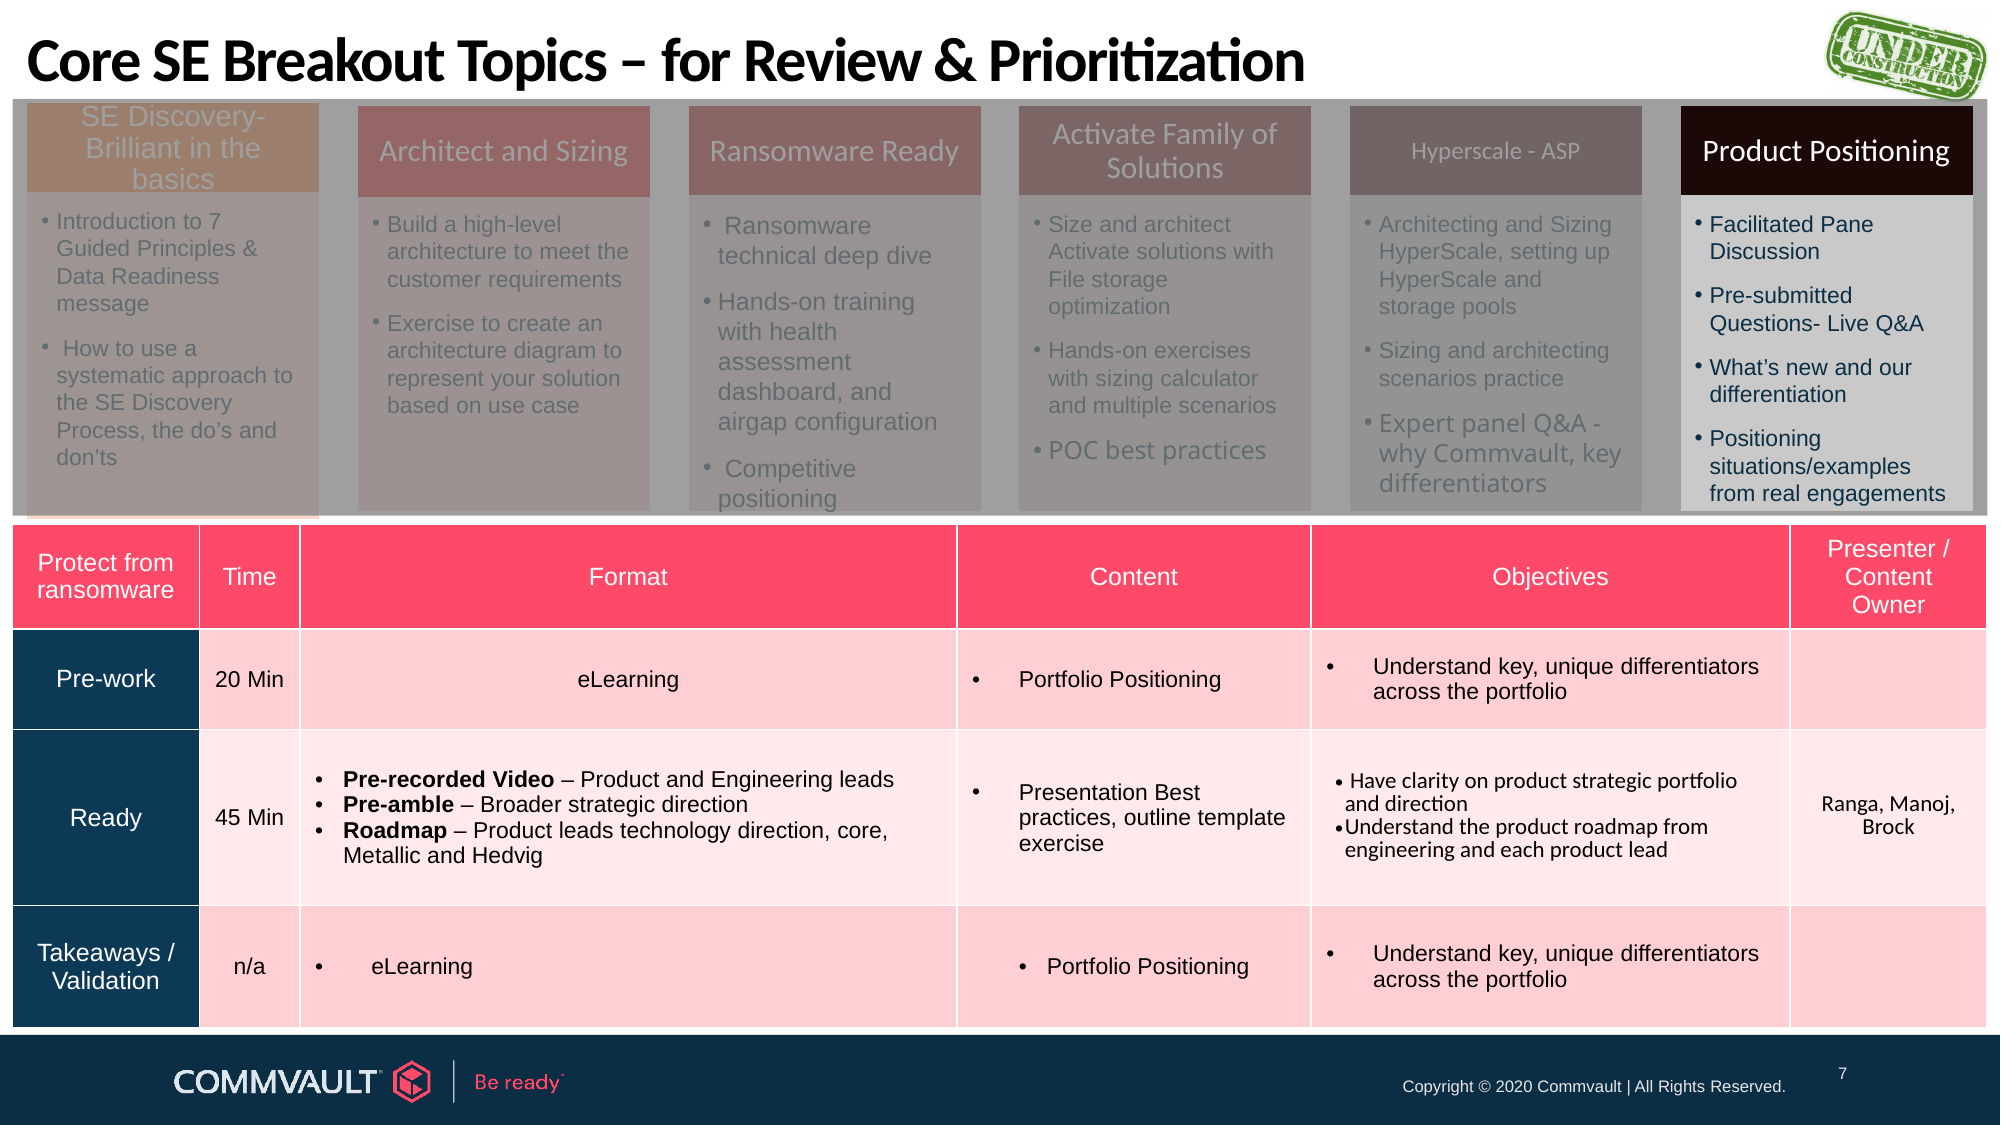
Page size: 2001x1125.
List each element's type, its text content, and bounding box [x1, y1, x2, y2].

slide_number 7 [1412, 1042, 1863, 1103]
table_cell Have clarity on product strategic portfolio and direction Understand the product roadmap from engineering and each product lead [1312, 730, 1789, 905]
table_cell Portfolio Positioning [958, 906, 1310, 1027]
table_cell [1791, 630, 1986, 729]
table_cell Ready [13, 730, 199, 905]
table_header Content [958, 525, 1310, 628]
table_cell Pre-work [13, 630, 199, 729]
title Core SE Breakout Topics – for Review & Prioritization [12, 9, 1663, 98]
table_cell Pre-recorded Video – Product and Engineering leads Pre-amble – Broader strategic direction Roadmap – Product leads technology direction, core, Metallic and Hedvig [301, 730, 956, 905]
picture [174, 1060, 564, 1103]
table_cell eLearning [301, 906, 956, 1027]
text_box Facilitated Pane Discussion Pre-submitted Questions- Live Q&A What’s new and our differentiation Positioning situations/examples from real engagements [1681, 195, 1973, 511]
table_header Time [200, 525, 299, 628]
table_cell Takeaways / Validation [13, 906, 199, 1027]
table_header Format [301, 525, 956, 628]
table_cell Understand key, unique differentiators across the portfolio [1312, 906, 1789, 1027]
picture [1824, 9, 1988, 105]
text_box Product Positioning [1681, 106, 1973, 195]
table_cell [1791, 906, 1986, 1027]
table_cell Ranga, Manoj, Brock [1791, 730, 1986, 905]
table_header Presenter / Content Owner [1791, 525, 1986, 628]
table_cell 20 Min [200, 630, 299, 729]
table_cell Presentation Best practices, outline template exercise [958, 730, 1310, 905]
table_cell Portfolio Positioning [958, 630, 1310, 729]
table_cell n/a [200, 906, 299, 1027]
table_header Objectives [1312, 525, 1789, 628]
table_cell eLearning [301, 630, 956, 729]
table_cell Understand key, unique differentiators across the portfolio [1312, 630, 1789, 729]
table_header Protect from ransomware [13, 525, 199, 628]
text_box [12, 98, 1988, 517]
table_cell 45 Min [200, 730, 299, 905]
